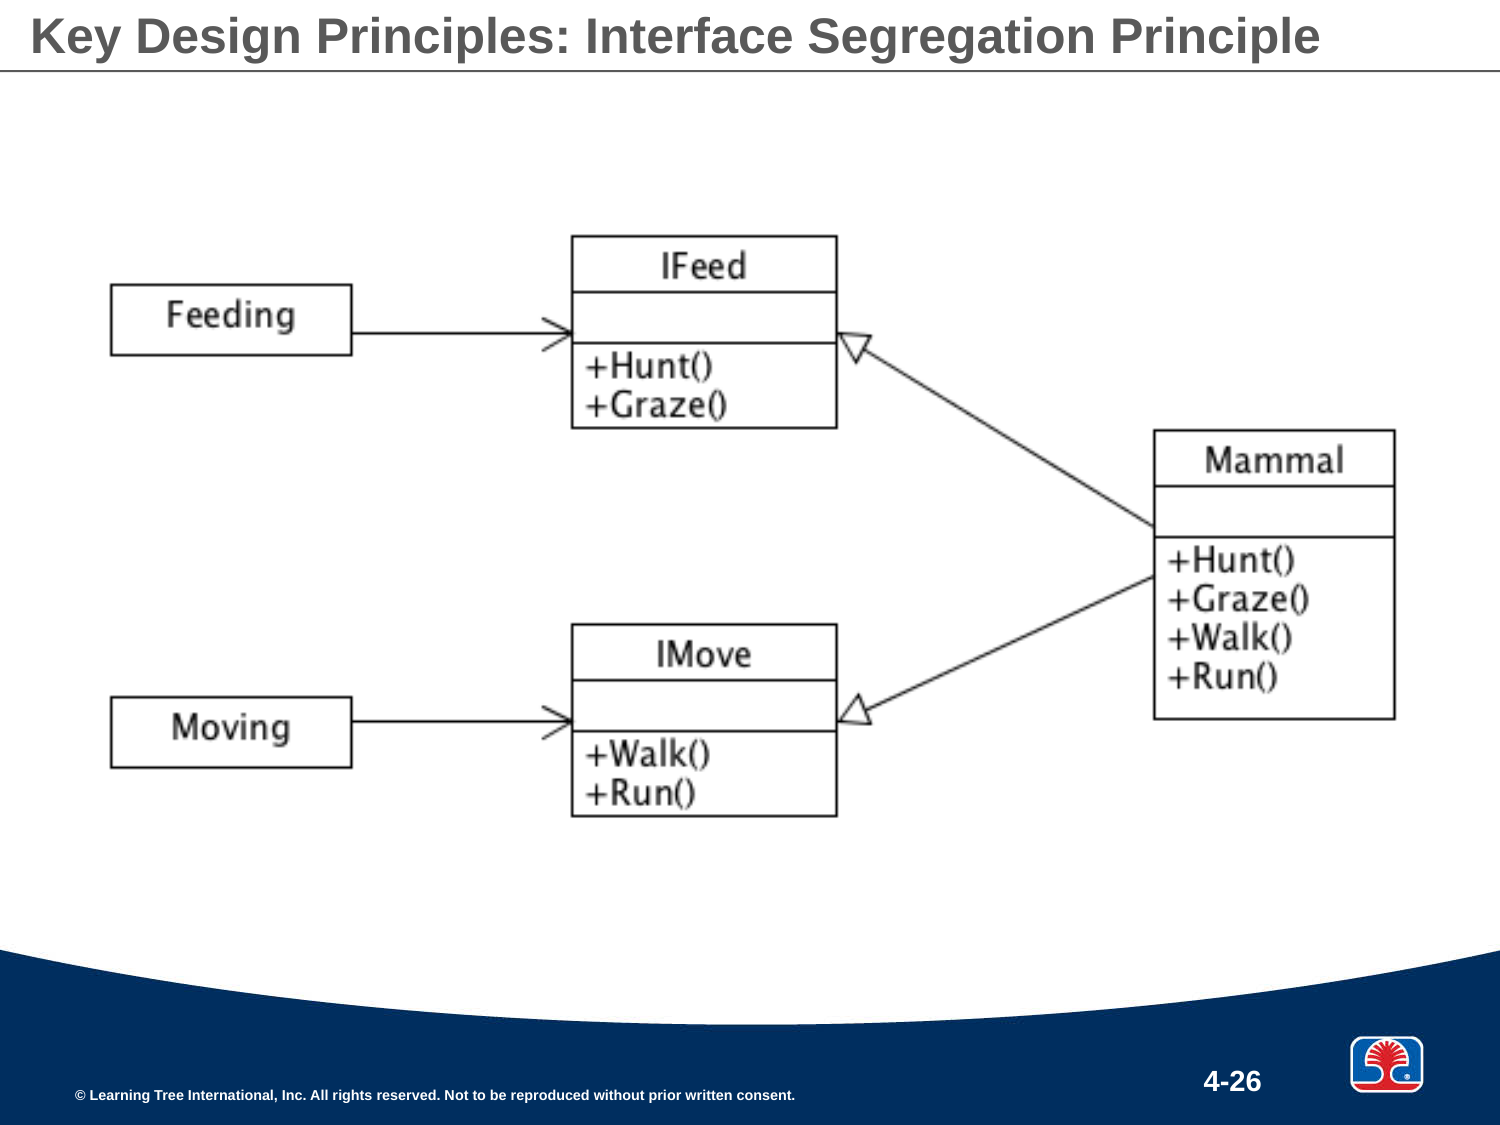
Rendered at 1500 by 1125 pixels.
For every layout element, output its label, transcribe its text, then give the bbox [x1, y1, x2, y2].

picture [0, 936, 1500, 1125]
title Key Design Principles: Interface Segregation Principle [0, 0, 1500, 67]
picture [55, 197, 1445, 853]
